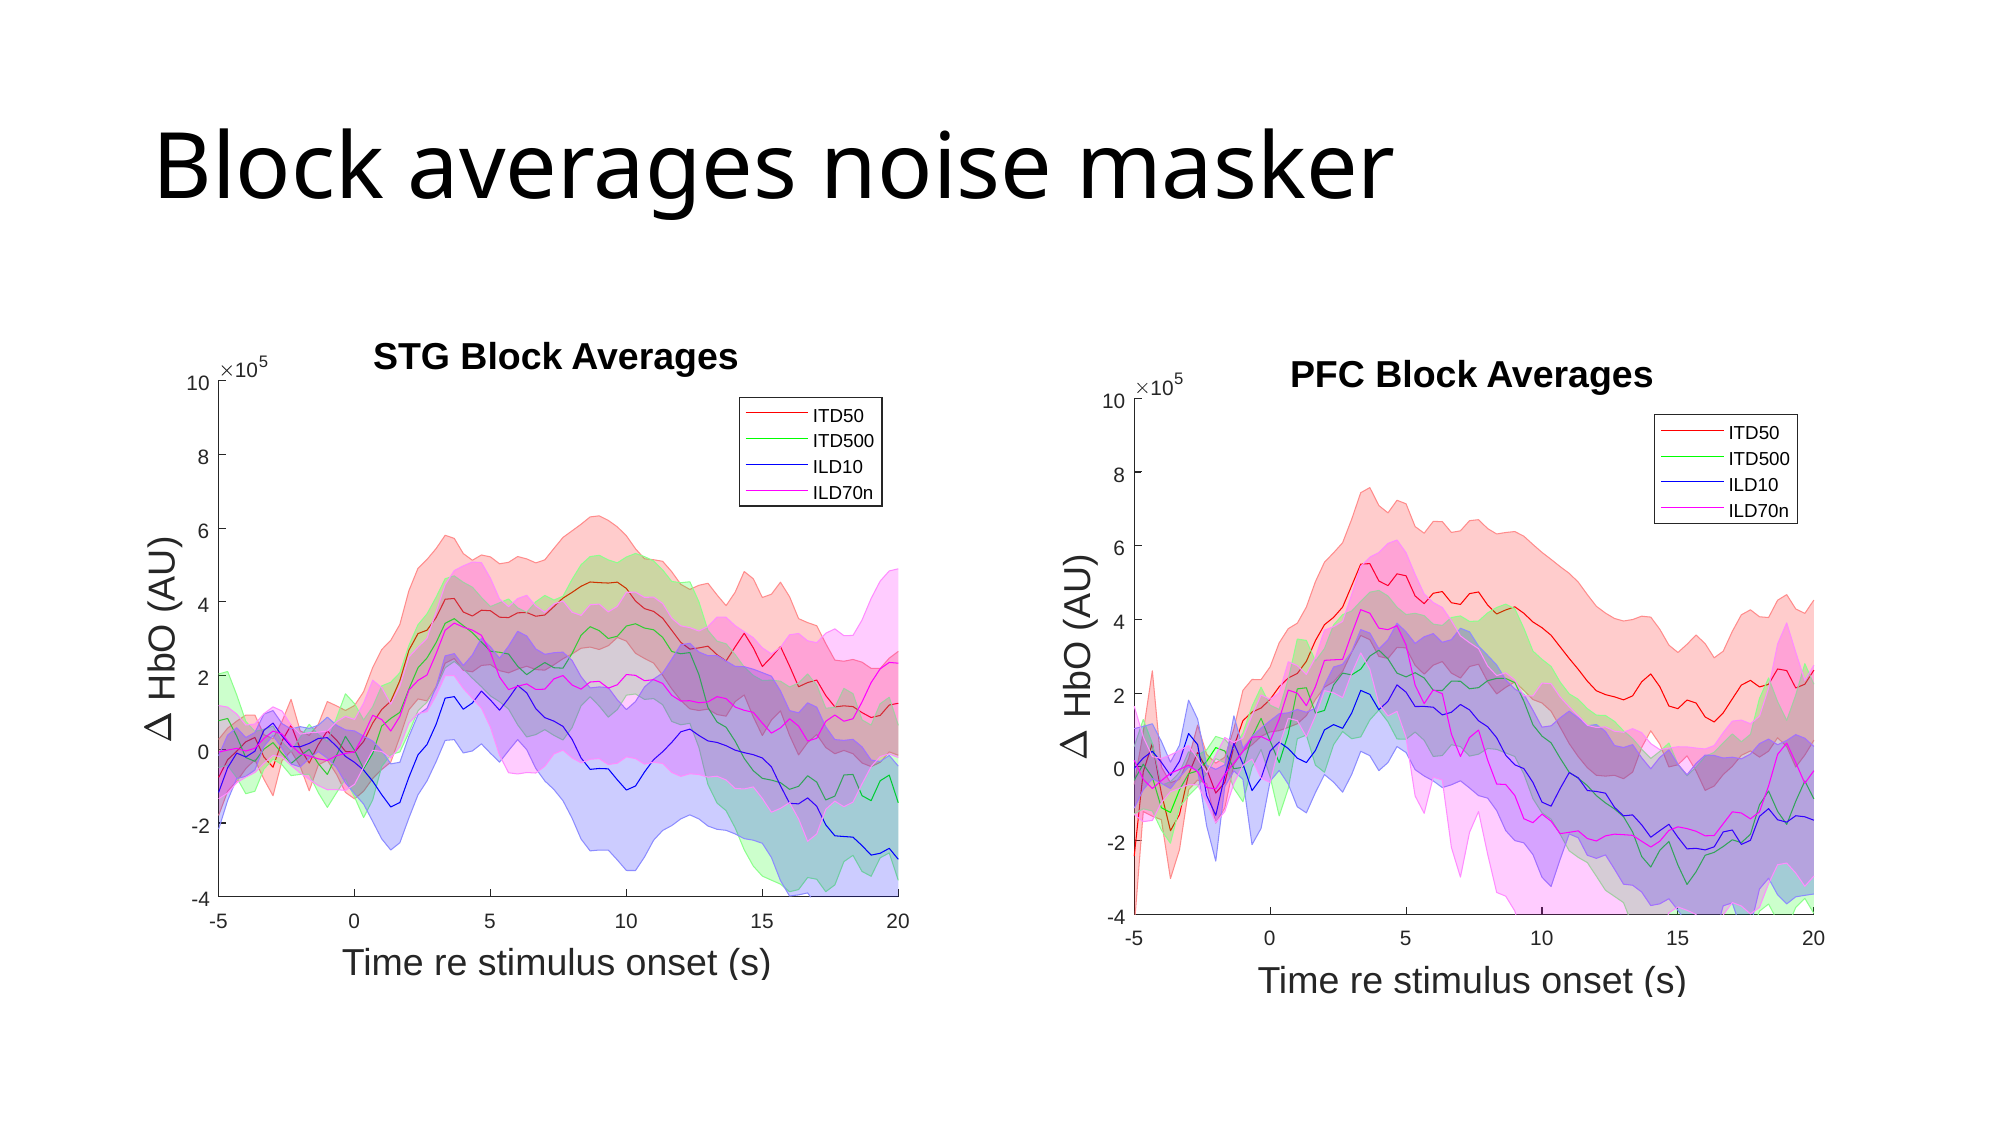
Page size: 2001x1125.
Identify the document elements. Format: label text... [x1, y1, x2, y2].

picture [1020, 340, 1896, 997]
title Block averages noise masker [137, 59, 1863, 278]
picture [104, 323, 980, 980]
